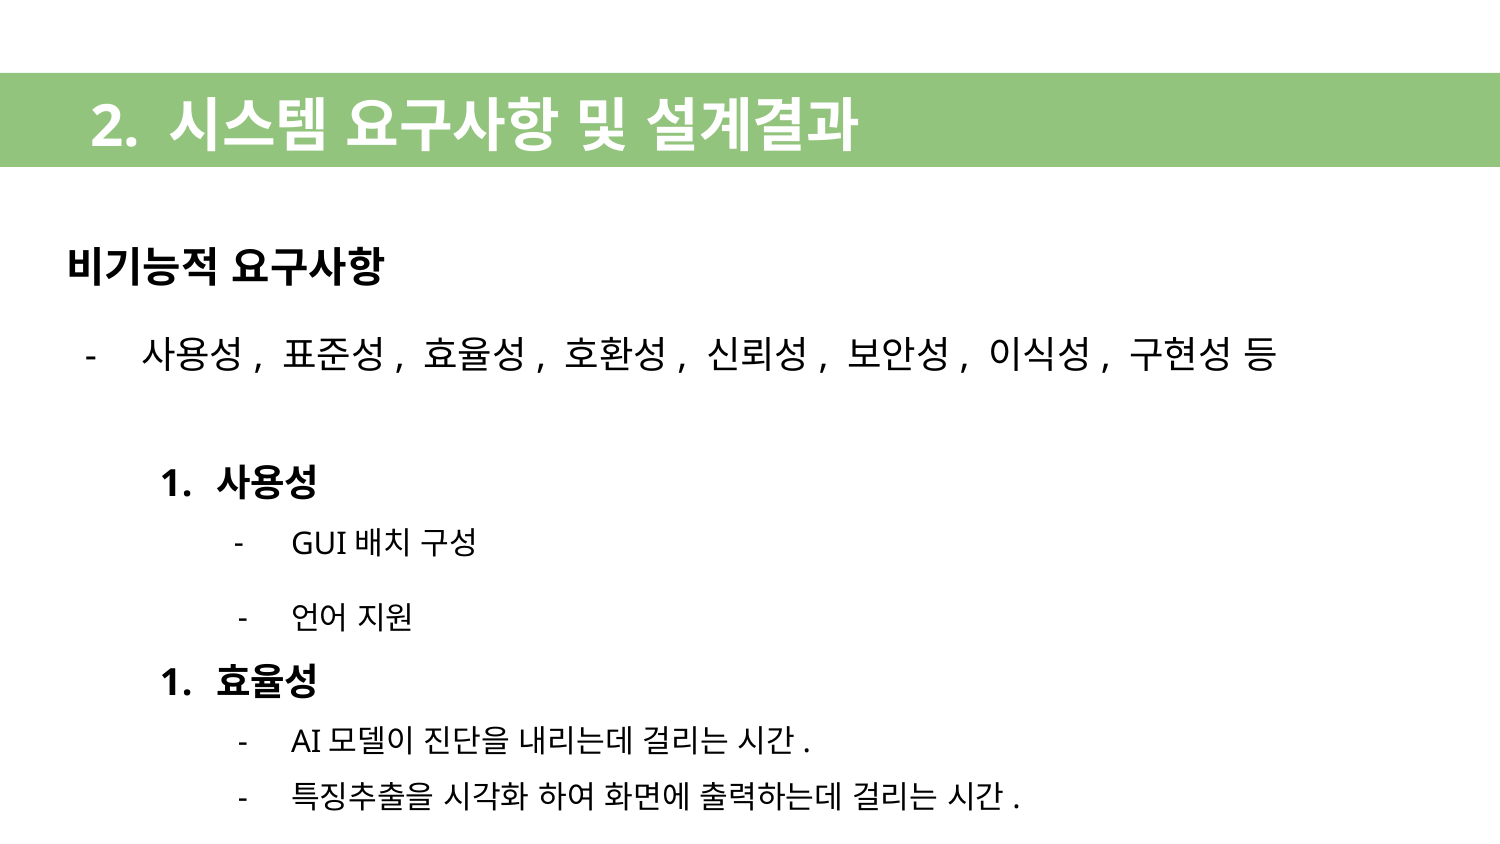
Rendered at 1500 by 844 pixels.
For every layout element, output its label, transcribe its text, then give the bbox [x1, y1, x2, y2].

title 2. 시스템 요구사항 및 설계결과 [0, 72, 1500, 167]
list 비기능적 요구사항 사용성, 표준성, 효율성, 호환성, 신뢰성, 보안성, 이식성, 구현성 등 [51, 218, 1449, 421]
list 사용성 GUI배치 구성 언어 지원 효율성 AI모델이 진단을 내리는데 걸리는 시간. 특징추출을 시각화 하여 화면에 출력하는데 걸리는 시간. [51, 421, 1449, 823]
